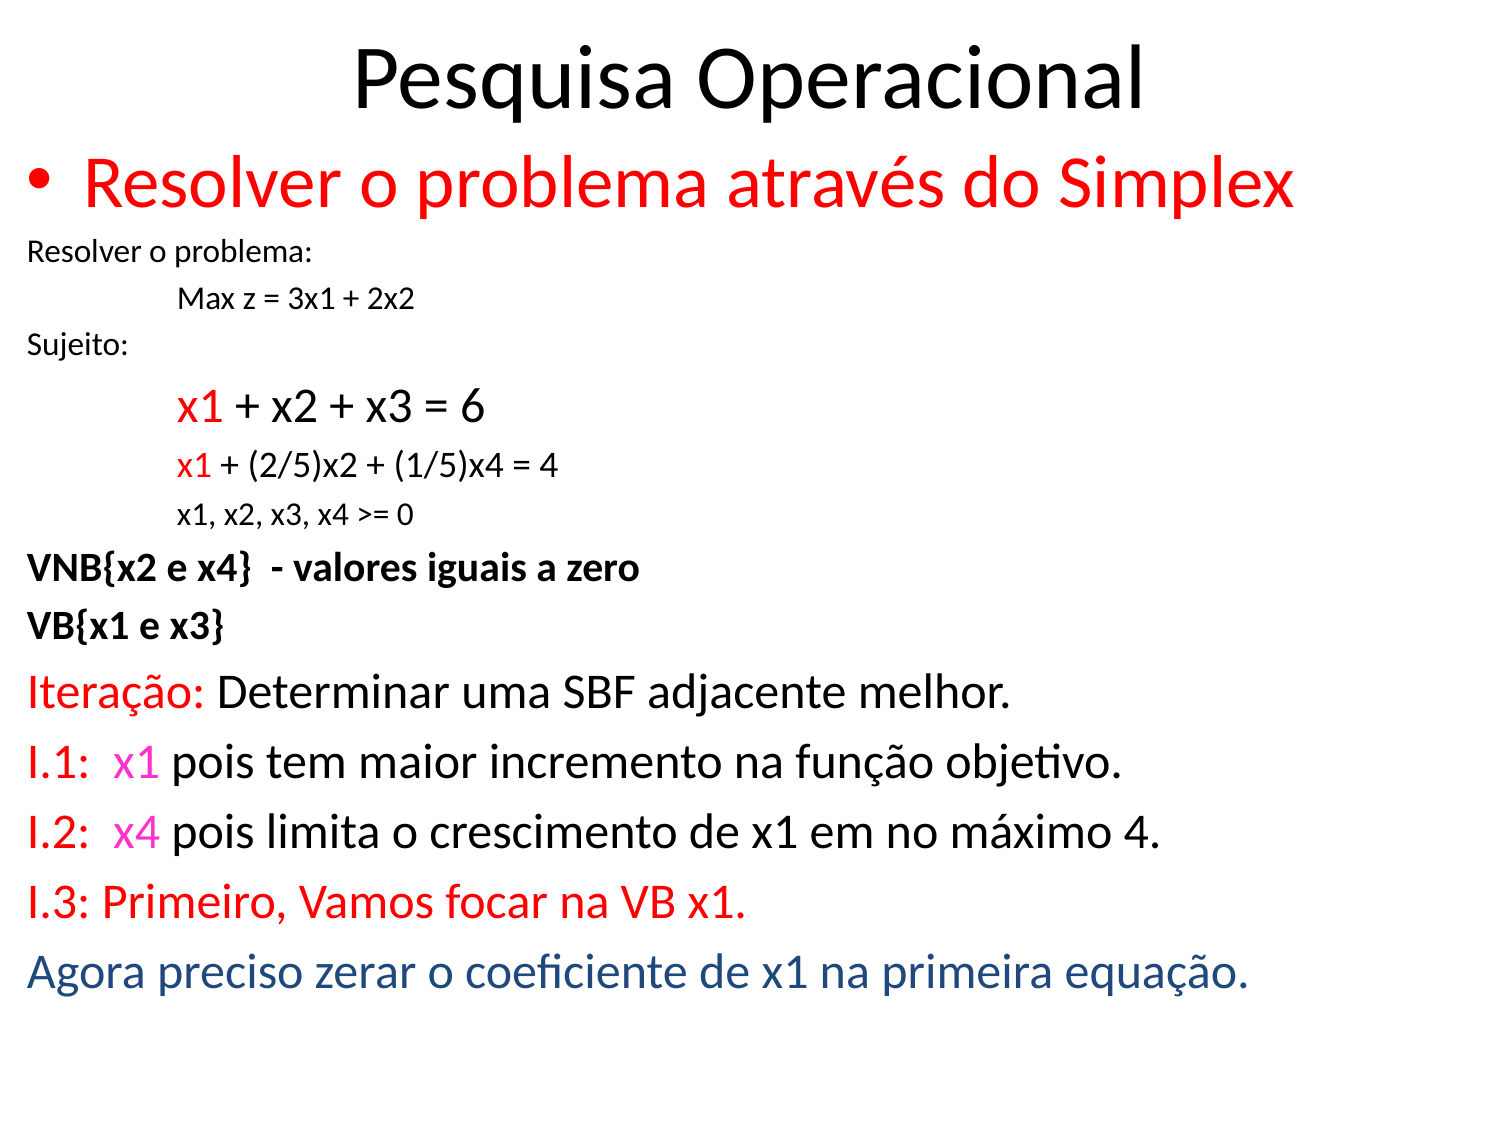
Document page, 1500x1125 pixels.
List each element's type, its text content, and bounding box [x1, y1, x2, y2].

list Resolver o problema através do Simplex Resolver o problema: Max z = 3x1 + 2x2 Sujeito: x1 + x2 + x3 = 6 x1 + (2/5)x2 + (1/5)x4 = 4 x1, x2, x3, x4 >= 0 VNB{x2 e x4} - valores iguais a zero VB{x1 e x3} Iteração: Determinar uma SBF adjacente melhor. I.1: x1 pois tem maior incremento na função objetivo. I.2: x4 pois limita o crescimento de x1 em no máximo 4. I.3: Primeiro, Vamos focar na VB x1. Agora preciso zerar o coeficiente de x1 na primeira equação. [11, 125, 1495, 1114]
title Pesquisa Operacional [75, 7, 1425, 138]
